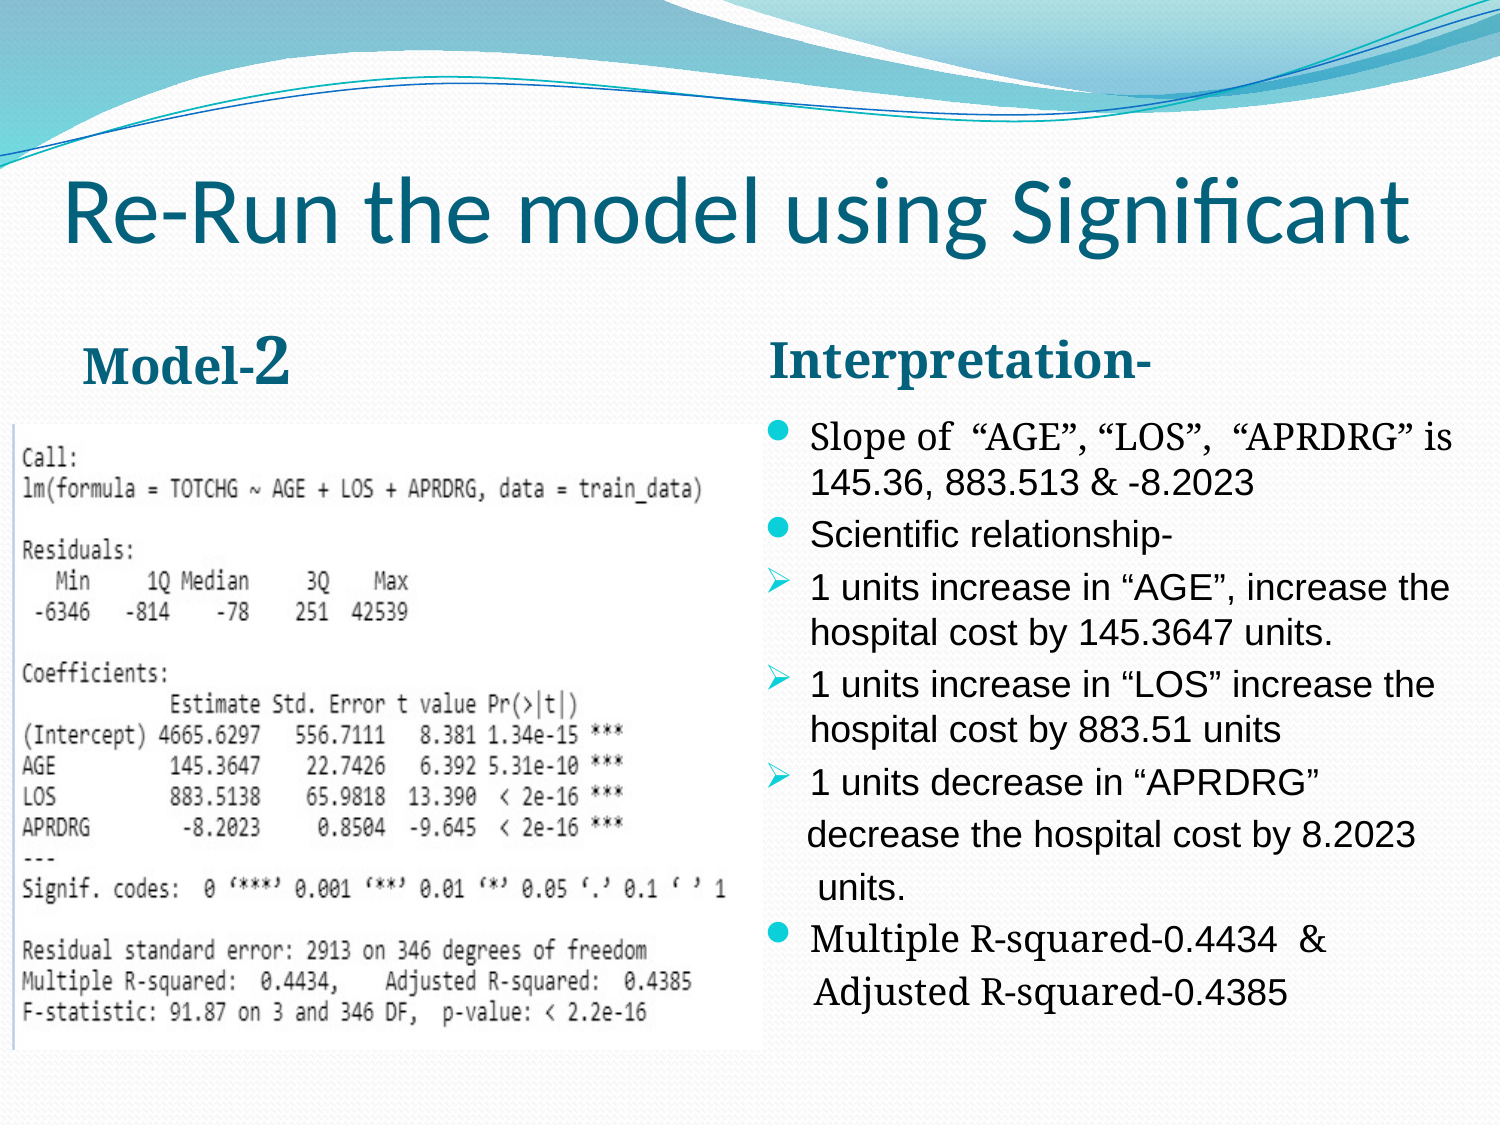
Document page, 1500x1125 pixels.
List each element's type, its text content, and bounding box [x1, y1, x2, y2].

list Model-2 [75, 304, 738, 413]
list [12, 424, 763, 1051]
list Slope of “AGE”, “LOS”, “APRDRG” is 145.36, 883.513 & -8.2023 Scientific relationship- 1 units increase in “AGE”, increase the hospital cost by 145.3647 units. 1 units increase in “LOS” increase the hospital cost by 883.51 units 1 units decrease in “APRDRG” decrease the hospital cost by 8.2023 units. Multiple R-squared-0.4434 & Adjusted R-squared-0.4385 [750, 412, 1475, 1044]
list Interpretation- [761, 305, 1425, 412]
title Re-Run the model using Significant [62, 137, 1413, 263]
